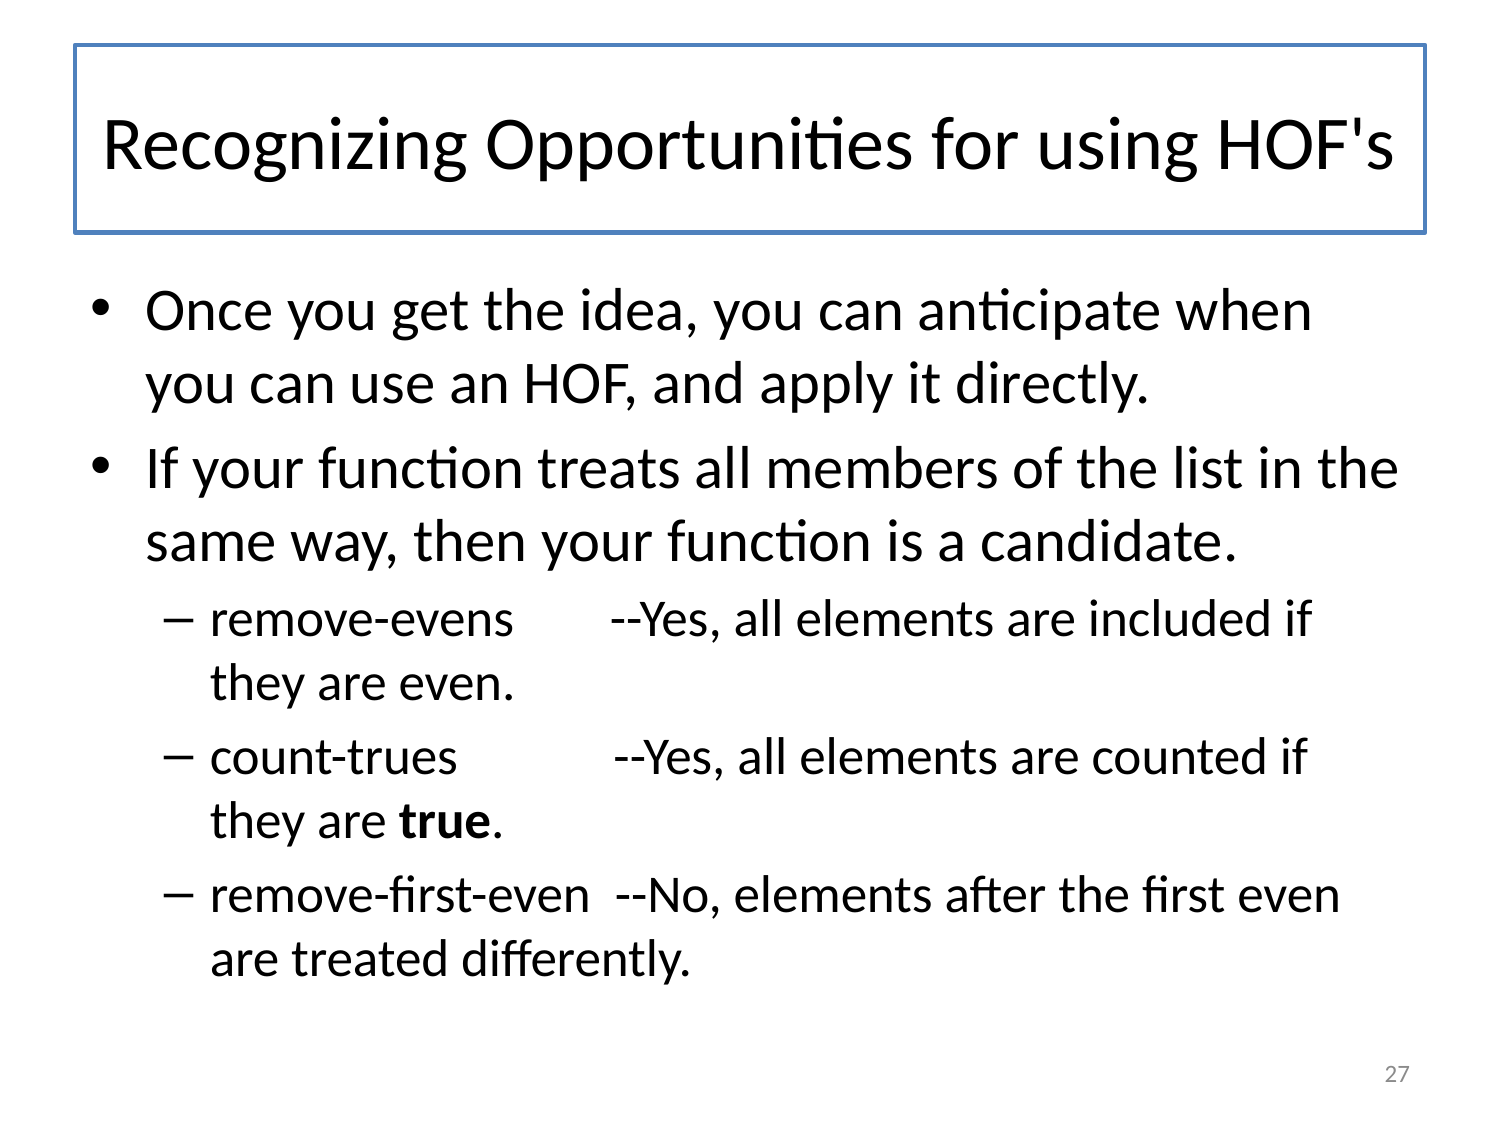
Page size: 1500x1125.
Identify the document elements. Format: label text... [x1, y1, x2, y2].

title Recognizing Opportunities for using HOF's [73, 43, 1427, 235]
slide_number 27 [1074, 1042, 1425, 1103]
list Once you get the idea, you can anticipate when you can use an HOF, and apply it directly. If your function treats all members of the list in the same way, then your function is a candidate. remove-evens --Yes, all elements are included if they are even. count-trues --Yes, all elements are counted if they are true. remove-first-even --No, elements after the first even are treated differently. [75, 262, 1425, 1005]
